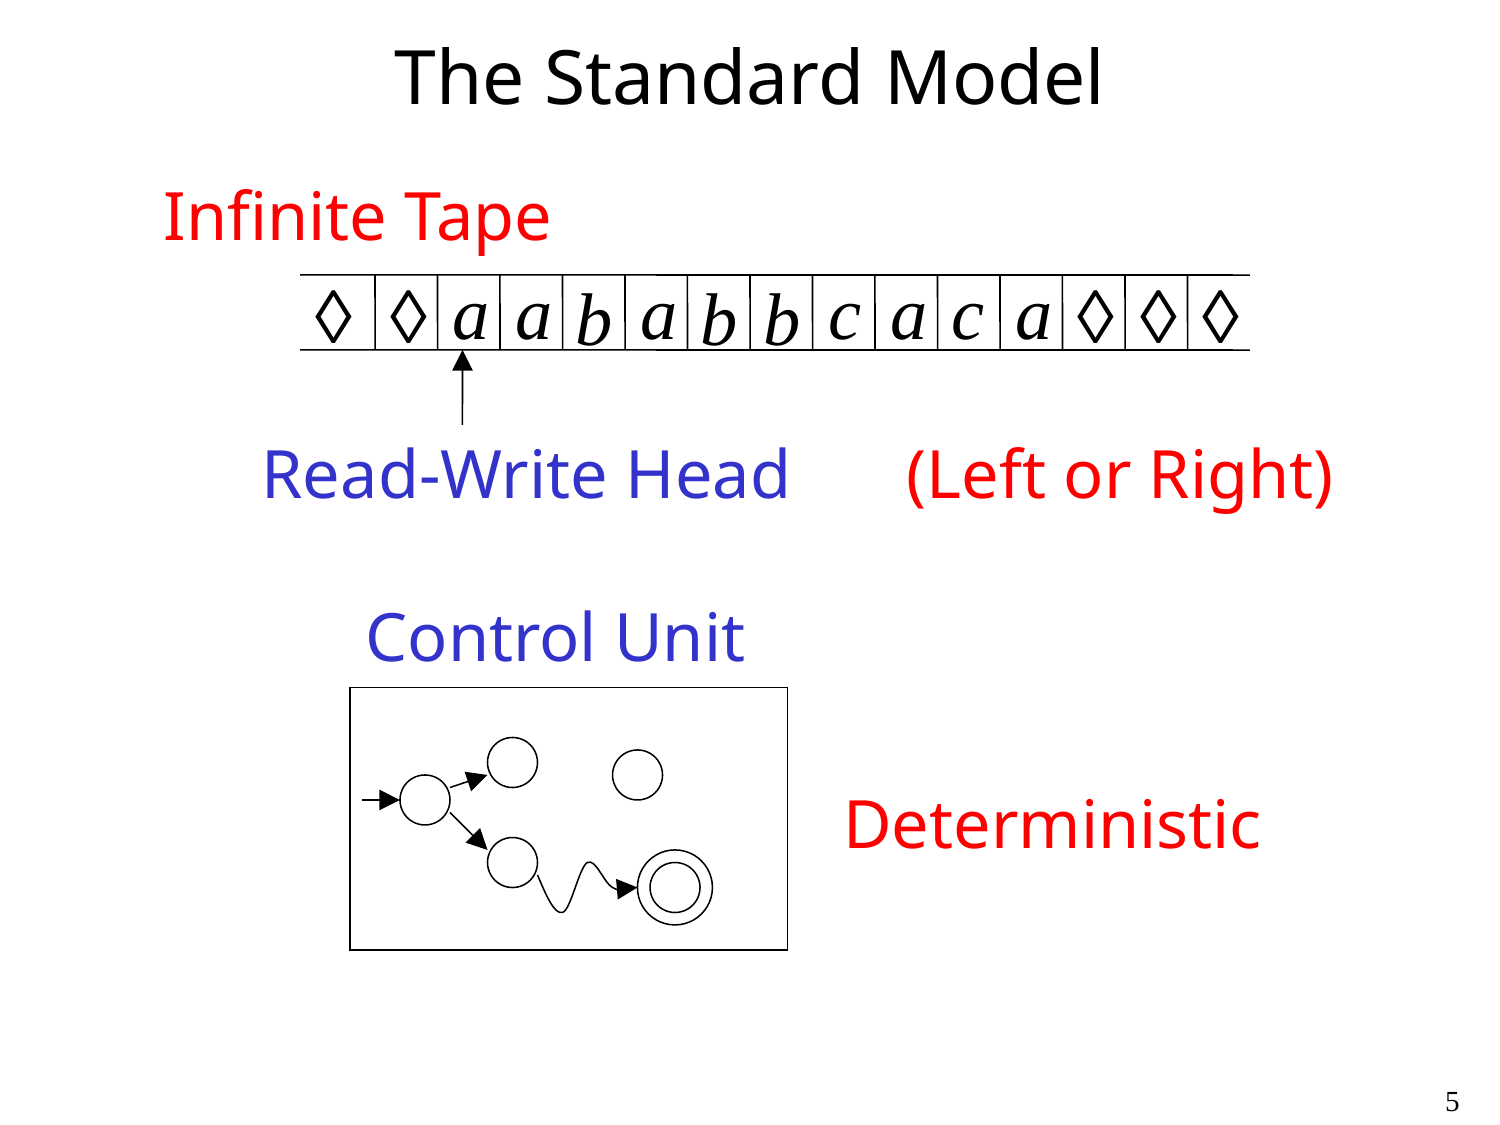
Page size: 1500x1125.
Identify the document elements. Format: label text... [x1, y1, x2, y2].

text_box [487, 737, 538, 788]
text_box [452, 355, 473, 424]
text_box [449, 299, 494, 346]
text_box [699, 287, 742, 352]
text_box [637, 849, 713, 925]
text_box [826, 299, 867, 346]
text_box [400, 774, 451, 825]
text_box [637, 299, 682, 346]
text_box [449, 771, 488, 792]
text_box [387, 287, 430, 349]
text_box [762, 287, 805, 352]
text_box [612, 749, 663, 800]
slide_number 5 [1162, 1074, 1475, 1125]
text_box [1137, 287, 1180, 349]
text_box [487, 837, 538, 888]
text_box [887, 299, 932, 346]
text_box The Standard Model [24, 24, 1475, 125]
text_box [349, 687, 788, 950]
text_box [1074, 287, 1117, 349]
text_box Control Unit [350, 587, 761, 683]
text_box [574, 287, 617, 352]
text_box [537, 862, 638, 913]
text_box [512, 299, 557, 346]
text_box (Left or Right) [892, 424, 1350, 520]
text_box [362, 789, 400, 811]
text_box Deterministic [828, 774, 1278, 870]
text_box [1199, 287, 1242, 349]
text_box [449, 812, 488, 850]
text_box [312, 287, 355, 349]
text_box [949, 299, 990, 346]
text_box Infinite Tape [148, 166, 569, 262]
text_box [1012, 299, 1057, 346]
text_box Read-Write Head [246, 424, 807, 520]
